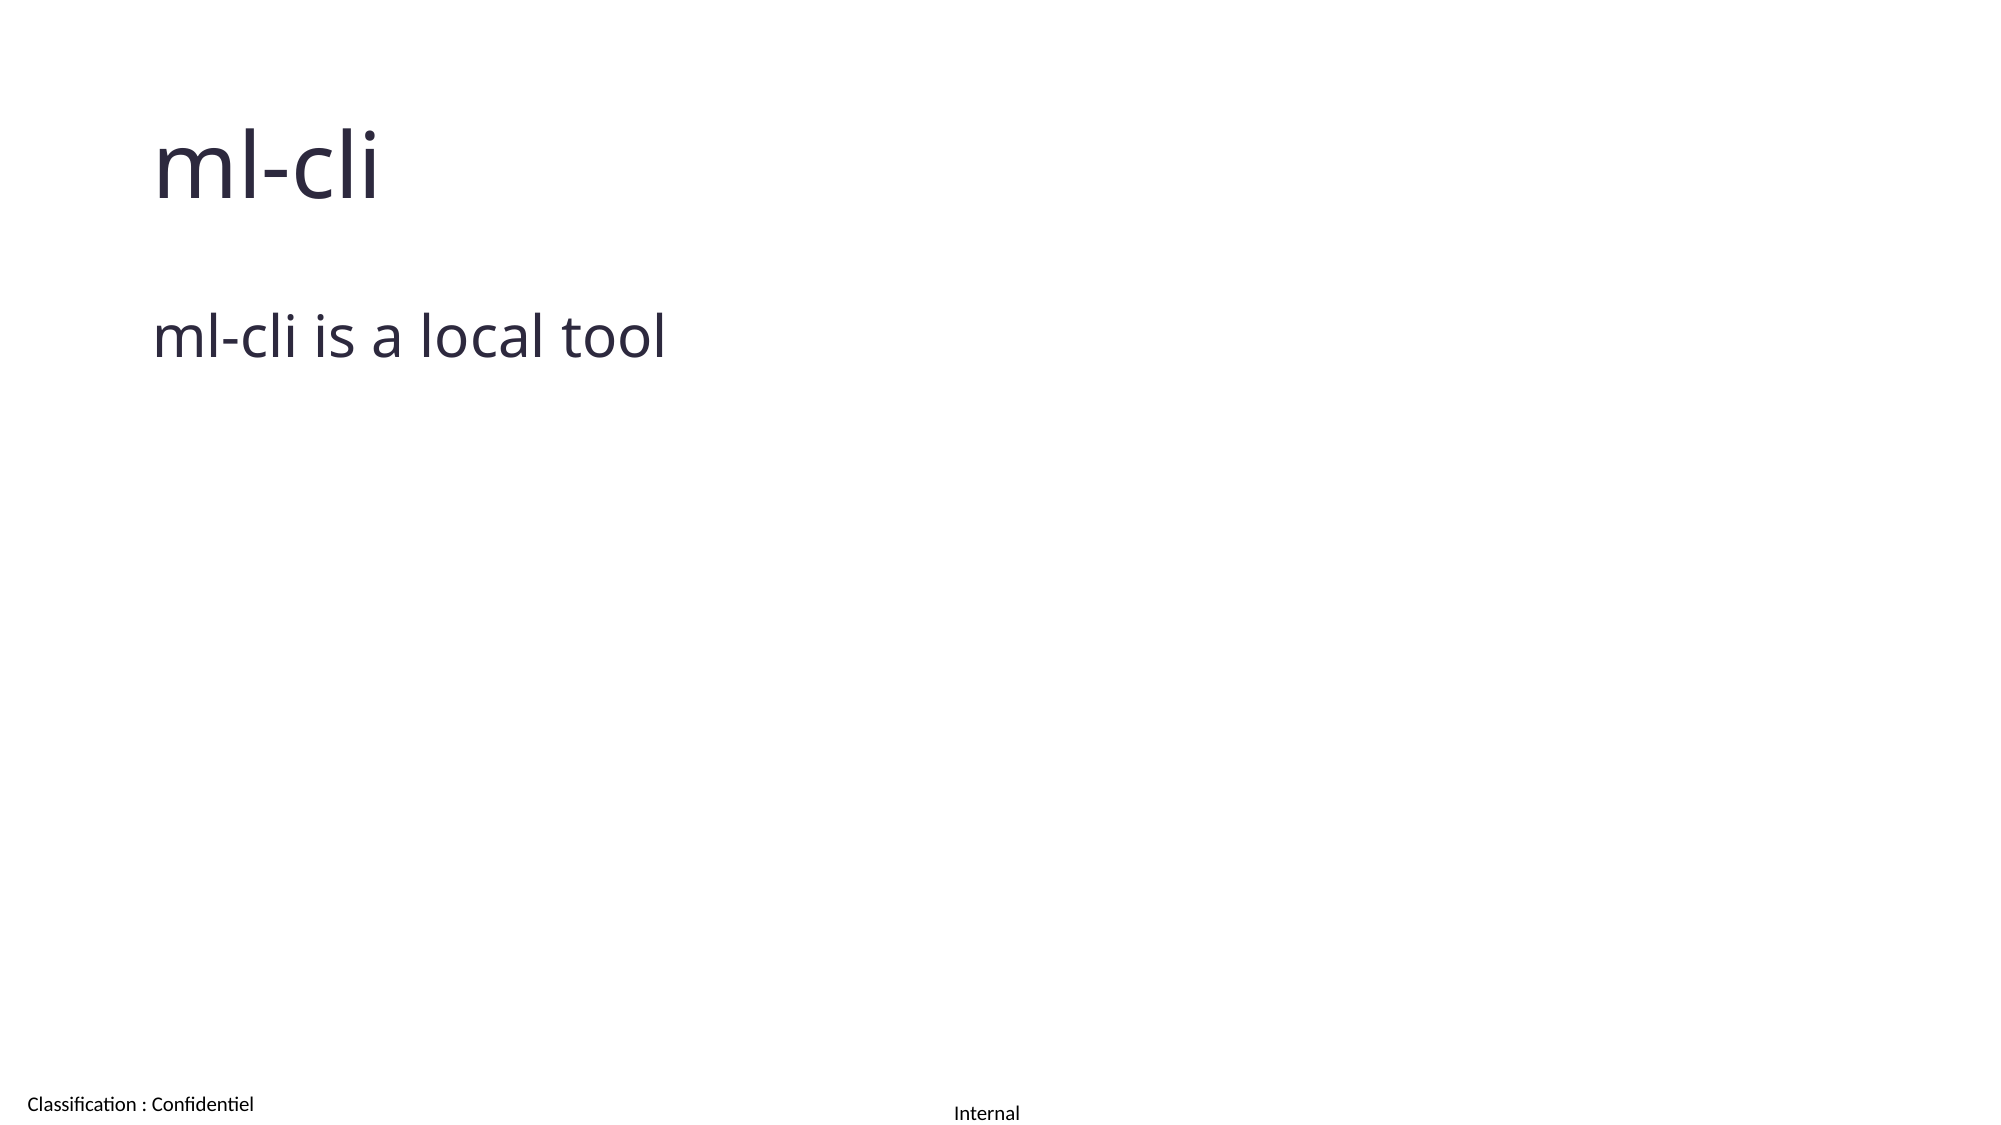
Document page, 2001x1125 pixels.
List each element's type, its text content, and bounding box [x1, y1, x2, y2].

title ml-cli [137, 59, 1863, 278]
list ml-cli is a local tool [137, 299, 1863, 1014]
